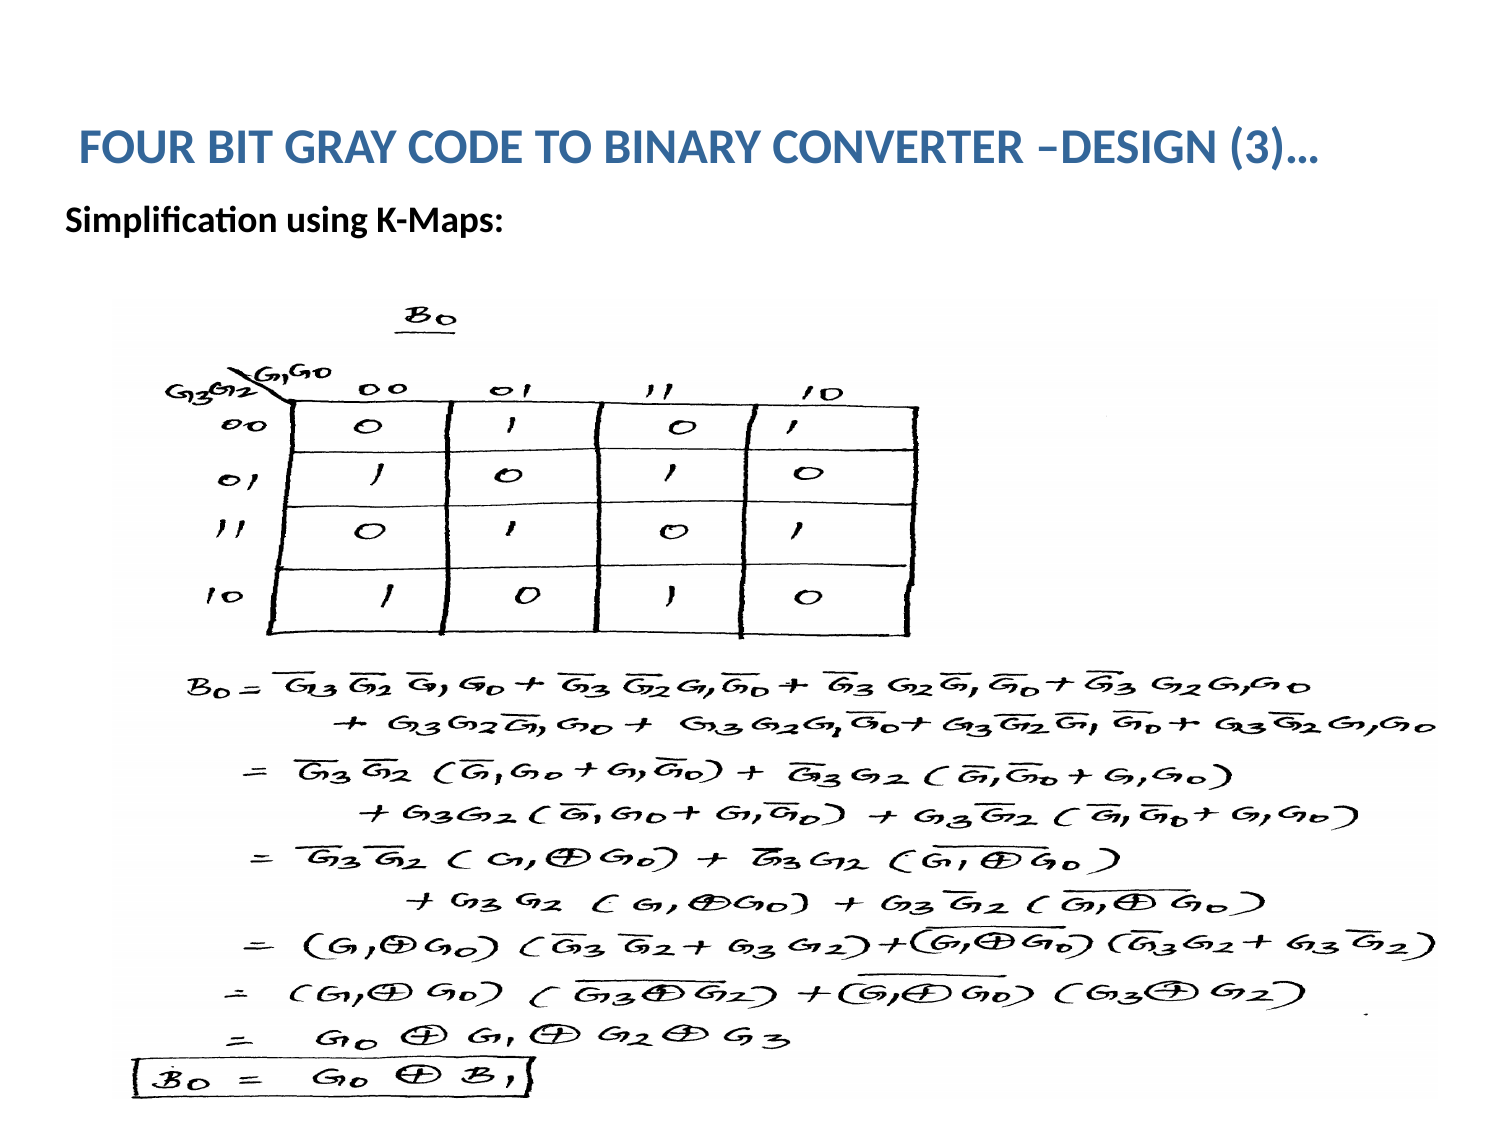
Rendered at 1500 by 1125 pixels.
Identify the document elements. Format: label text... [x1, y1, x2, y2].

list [112, 299, 1438, 1101]
title FOUR BIT GRAY CODE TO BINARY CONVERTER –DESIGN (3)… [62, 50, 1338, 238]
text_box Simplification using K-Maps: [50, 187, 711, 248]
